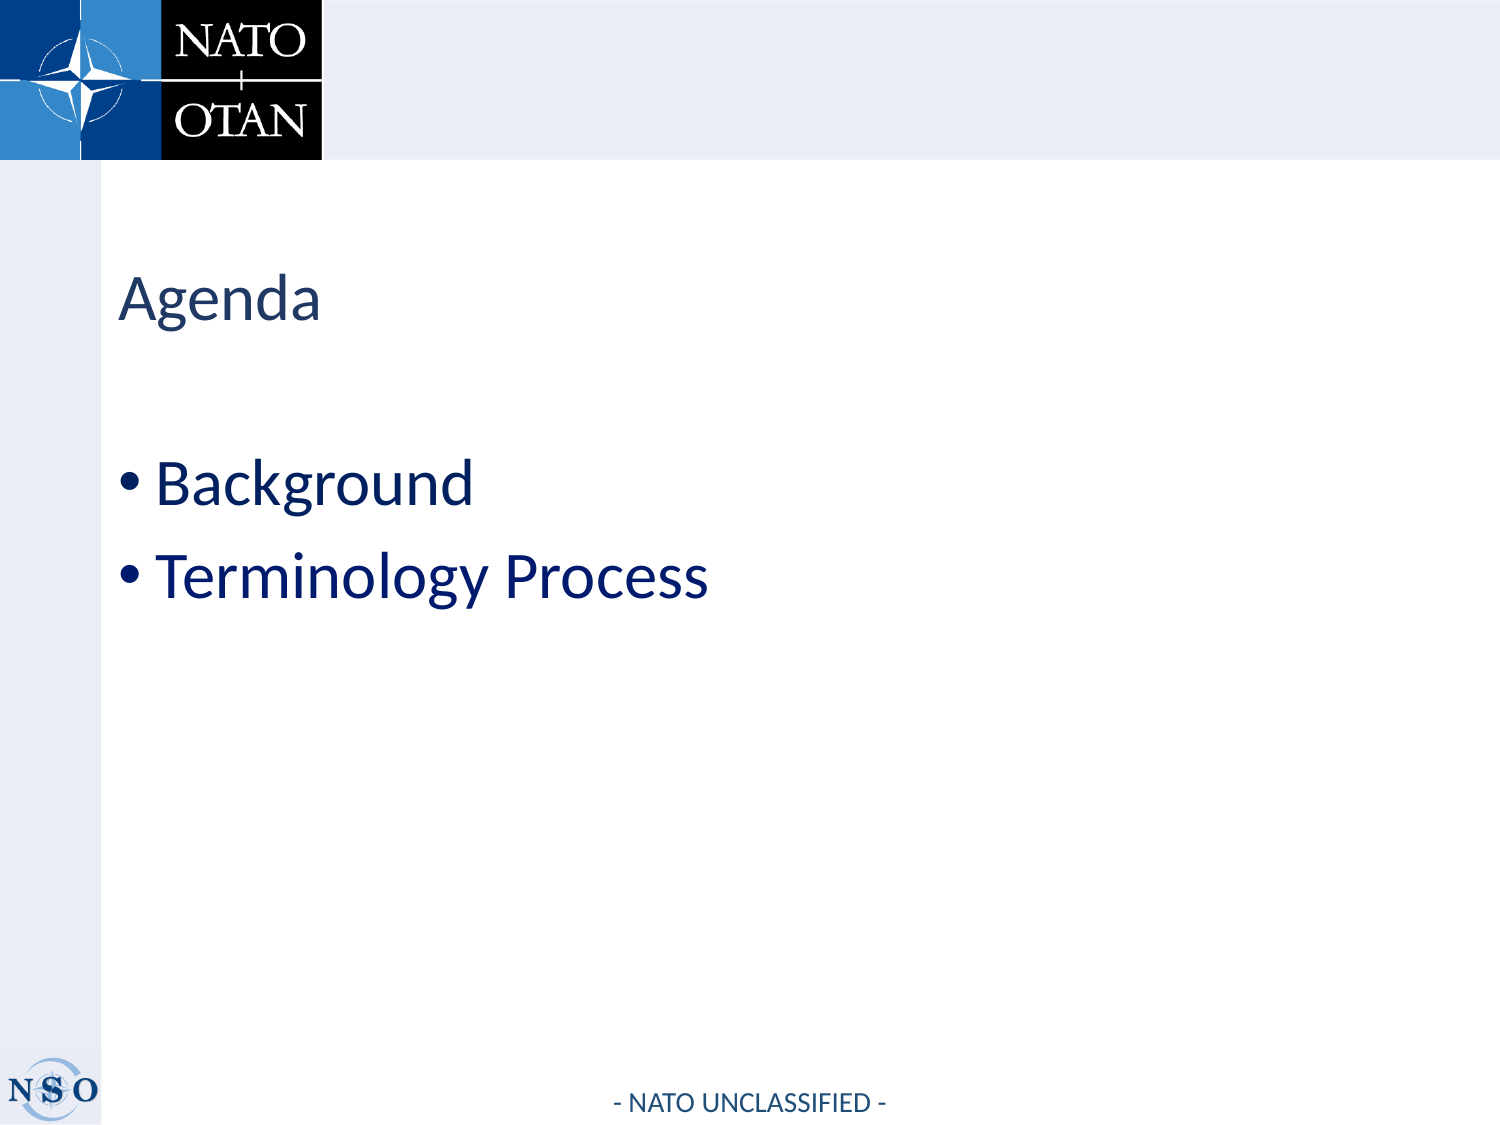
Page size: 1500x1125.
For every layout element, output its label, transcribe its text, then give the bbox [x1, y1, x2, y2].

picture [1, 1052, 102, 1124]
picture [0, 0, 324, 160]
list Agenda Background Terminology Process [103, 255, 1459, 1024]
